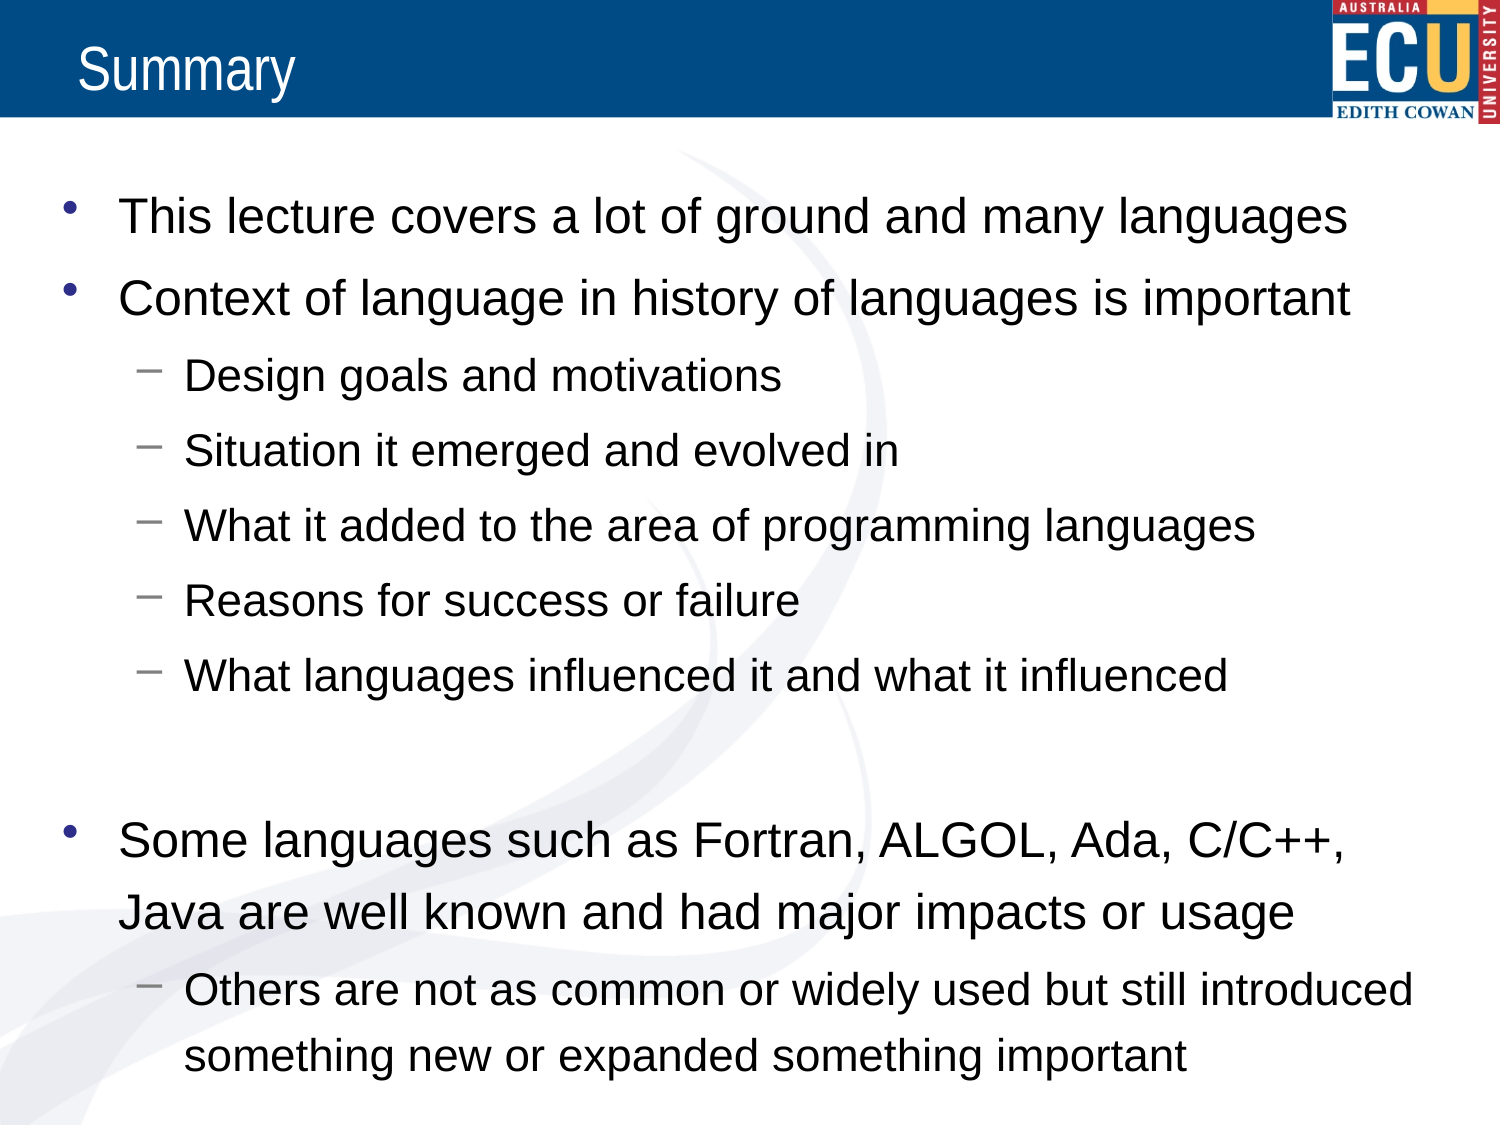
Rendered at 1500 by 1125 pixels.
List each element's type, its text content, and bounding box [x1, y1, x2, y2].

picture [1333, 0, 1500, 124]
picture [0, 127, 925, 1125]
title Summary [62, 0, 1326, 131]
list This lecture covers a lot of ground and many languages Context of language in history of languages is important Design goals and motivations Situation it emerged and evolved in What it added to the area of programming languages Reasons for success or failure What languages influenced it and what it influenced Some languages such as Fortran, ALGOL, Ada, C/C++, Java are well known and had major impacts or usage Others are not as common or widely used but still introduced something new or expanded something important [46, 163, 1454, 1091]
